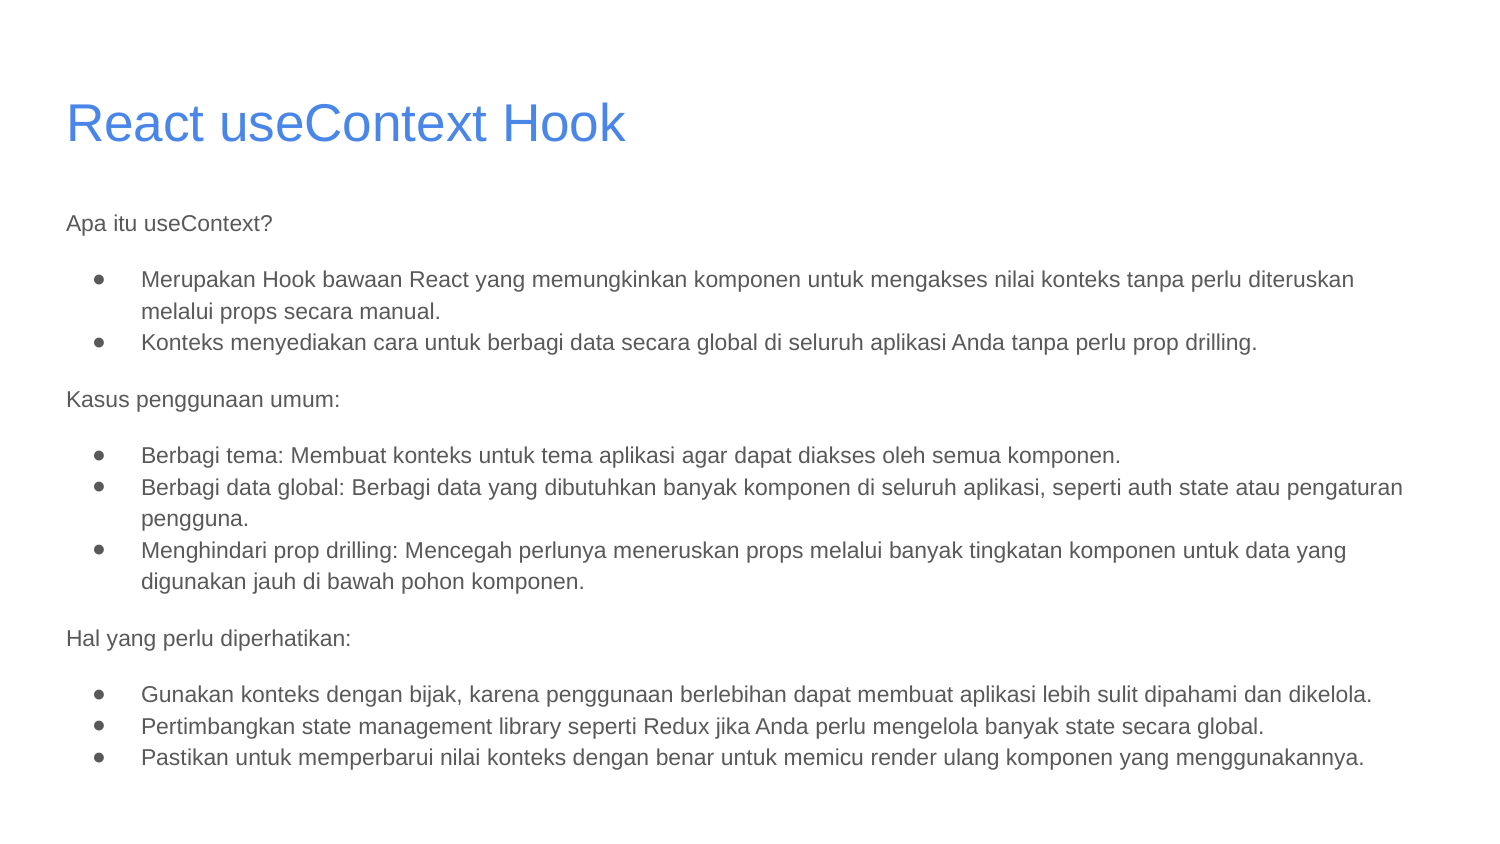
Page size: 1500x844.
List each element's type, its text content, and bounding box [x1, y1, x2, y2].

title React useContext Hook [51, 72, 1449, 167]
list Apa itu useContext? Merupakan Hook bawaan React yang memungkinkan komponen untuk mengakses nilai konteks tanpa perlu diteruskan melalui props secara manual. Konteks menyediakan cara untuk berbagi data secara global di seluruh aplikasi Anda tanpa perlu prop drilling. Kasus penggunaan umum: Berbagi tema: Membuat konteks untuk tema aplikasi agar dapat diakses oleh semua komponen. Berbagi data global: Berbagi data yang dibutuhkan banyak komponen di seluruh aplikasi, seperti auth state atau pengaturan pengguna. Menghindari prop drilling: Mencegah perlunya meneruskan props melalui banyak tingkatan komponen untuk data yang digunakan jauh di bawah pohon komponen. Hal yang perlu diperhatikan: Gunakan konteks dengan bijak, karena penggunaan berlebihan dapat membuat aplikasi lebih sulit dipahami dan dikelola. Pertimbangkan state management library seperti Redux jika Anda perlu mengelola banyak state secara global. Pastikan untuk memperbarui nilai konteks dengan benar untuk memicu render ulang komponen yang menggunakannya. [51, 189, 1449, 750]
